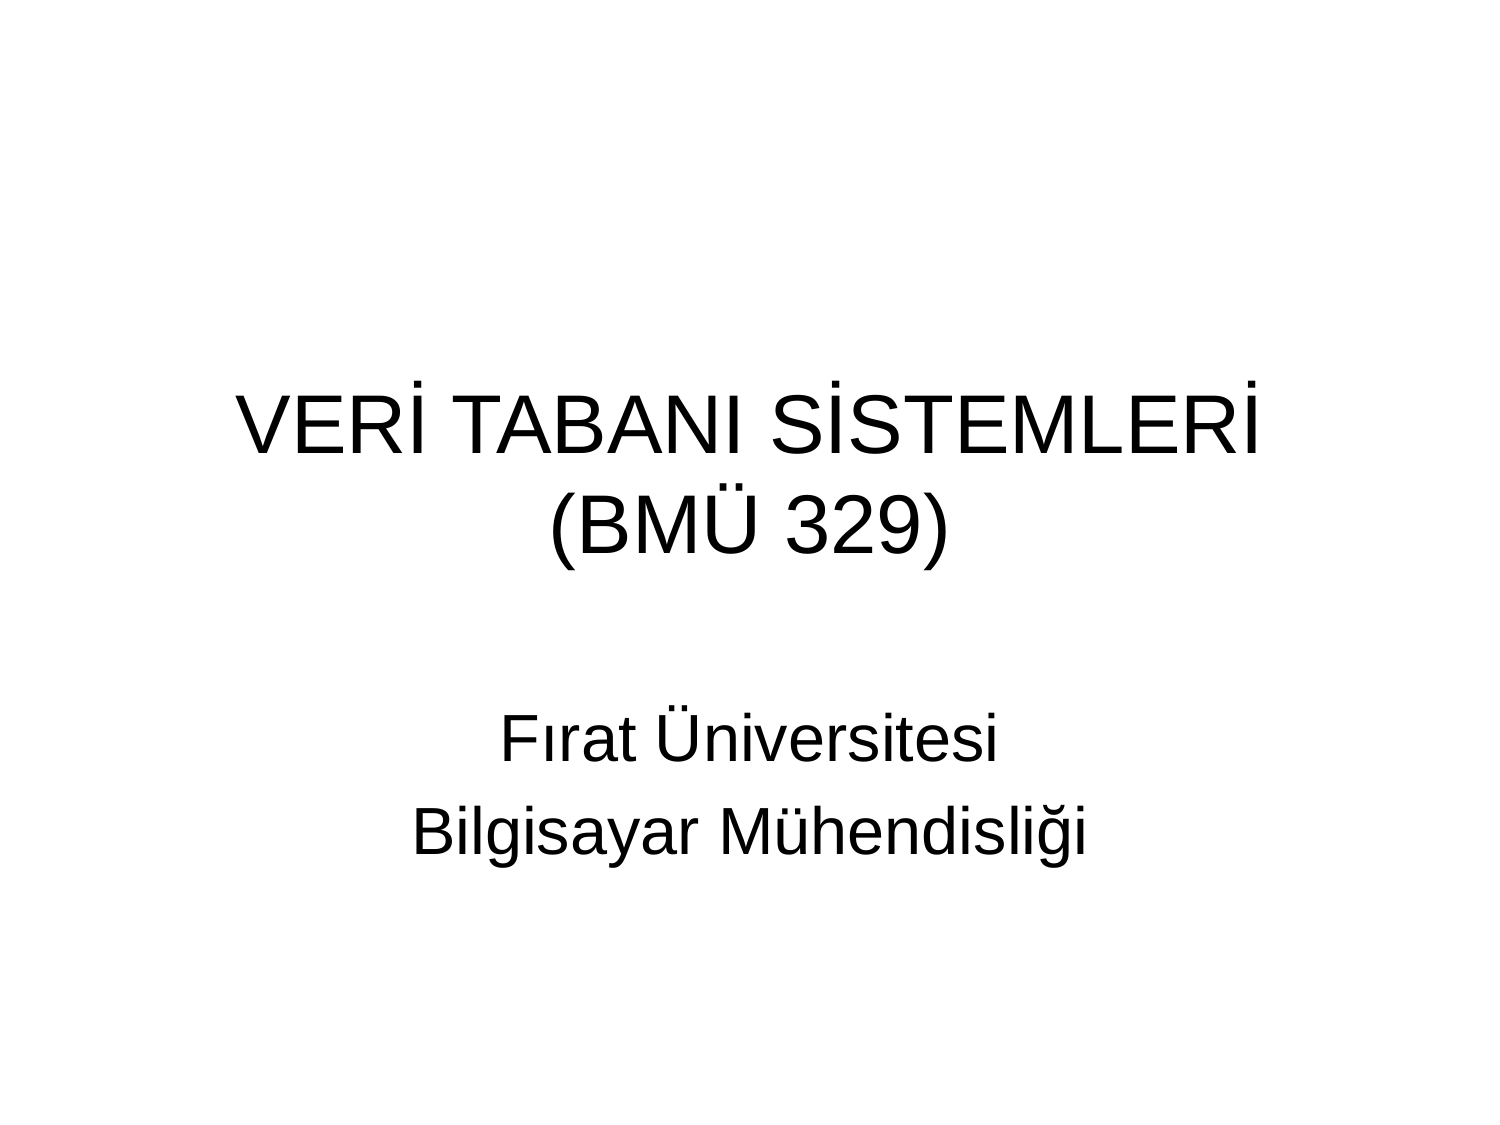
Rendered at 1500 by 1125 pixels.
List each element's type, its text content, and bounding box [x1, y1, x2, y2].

title VERİ TABANI SİSTEMLERİ (BMÜ 329) [112, 349, 1388, 591]
subtitle Fırat Üniversitesi Bilgisayar Mühendisliği [225, 637, 1275, 925]
